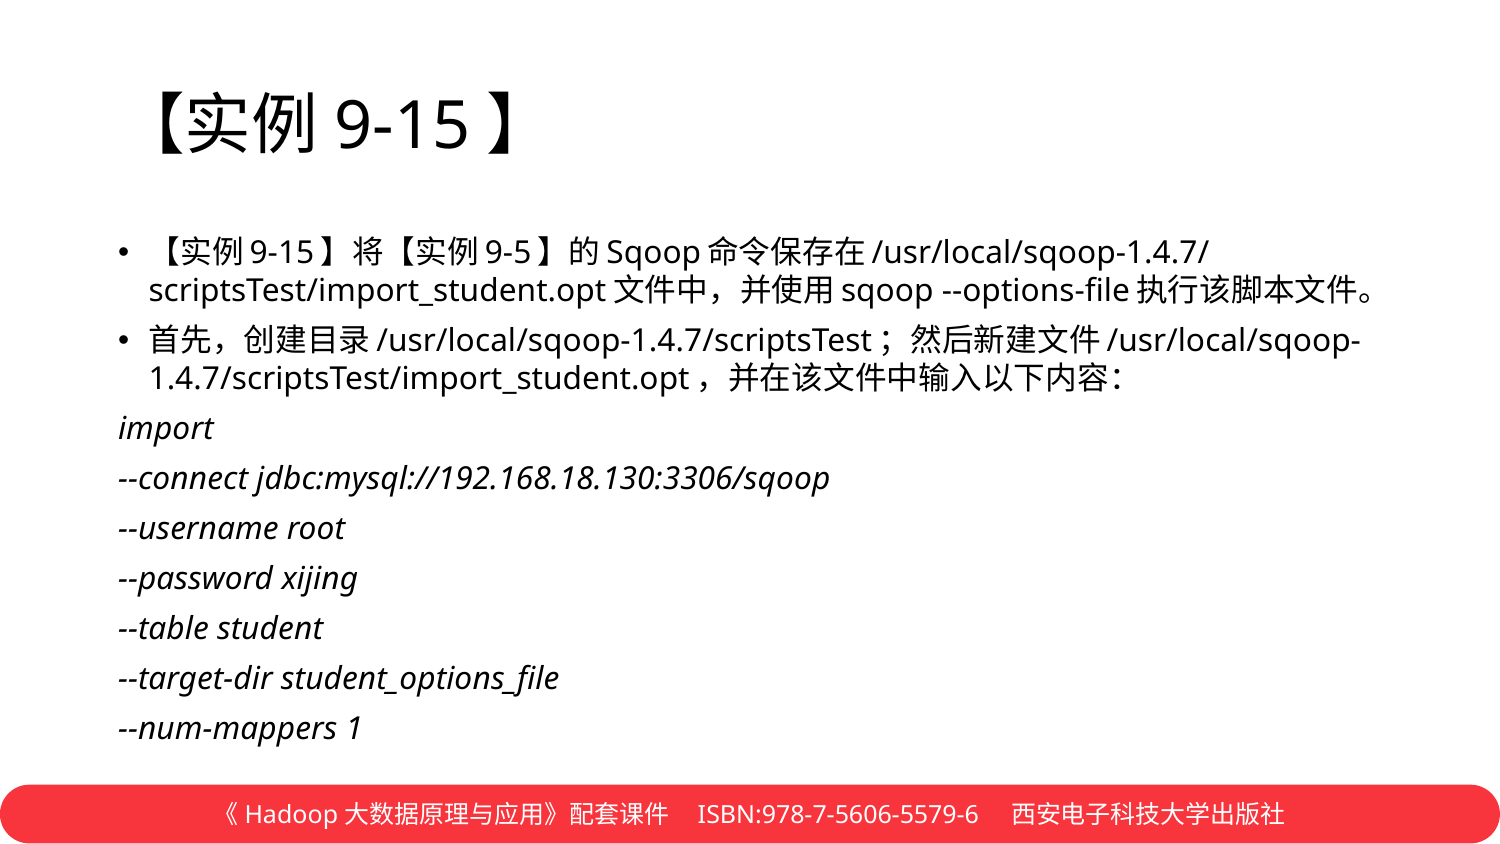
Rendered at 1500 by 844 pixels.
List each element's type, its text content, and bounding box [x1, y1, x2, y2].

list 【实例9-15】将【实例9-5】的Sqoop命令保存在/usr/local/sqoop-1.4.7/scriptsTest/import_student.opt文件中，并使用sqoop --options-file执行该脚本文件。 首先，创建目录/usr/local/sqoop-1.4.7/scriptsTest；然后新建文件/usr/local/sqoop-1.4.7/scriptsTest/import_student.opt，并在该文件中输入以下内容： import --connect jdbc:mysql://192.168.18.130:3306/sqoop --username root --password xijing --table student --target-dir student_options_file --num-mappers 1 [103, 224, 1397, 760]
title 【实例9-15】 [103, 44, 1397, 208]
